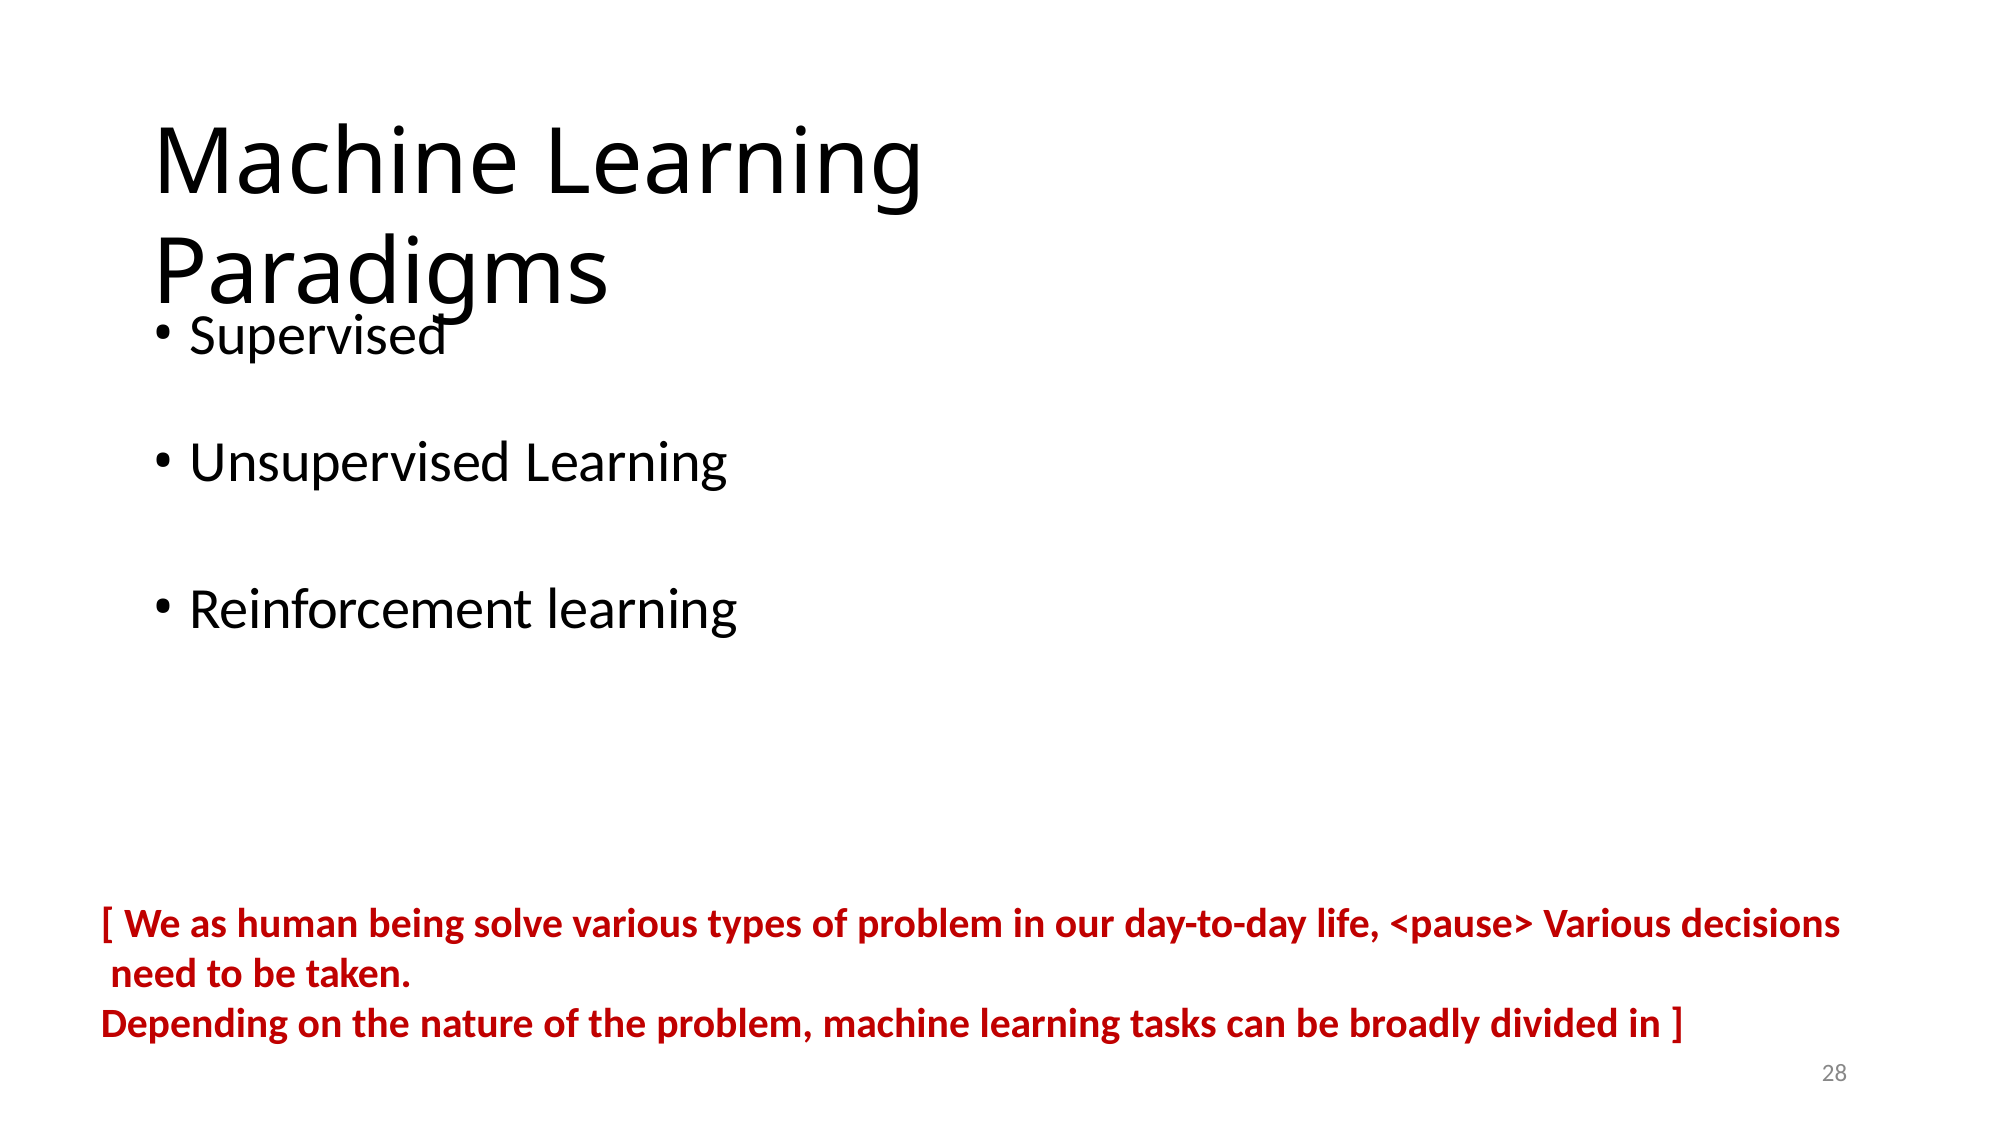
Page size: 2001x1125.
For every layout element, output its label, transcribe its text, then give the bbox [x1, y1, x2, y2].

text_box [ We as human being solve various types of problem in our day-to-day life, <pause> Various decisions need to be taken. Depending on the nature of the problem, machine learning tasks can be broadly divided in ] [98, 893, 1849, 1046]
slide_number 28 [1815, 1060, 1854, 1125]
text_box Supervised Unsupervised Learning Reinforcement learning [150, 294, 748, 641]
title Machine Learning Paradigms [150, 100, 1215, 323]
